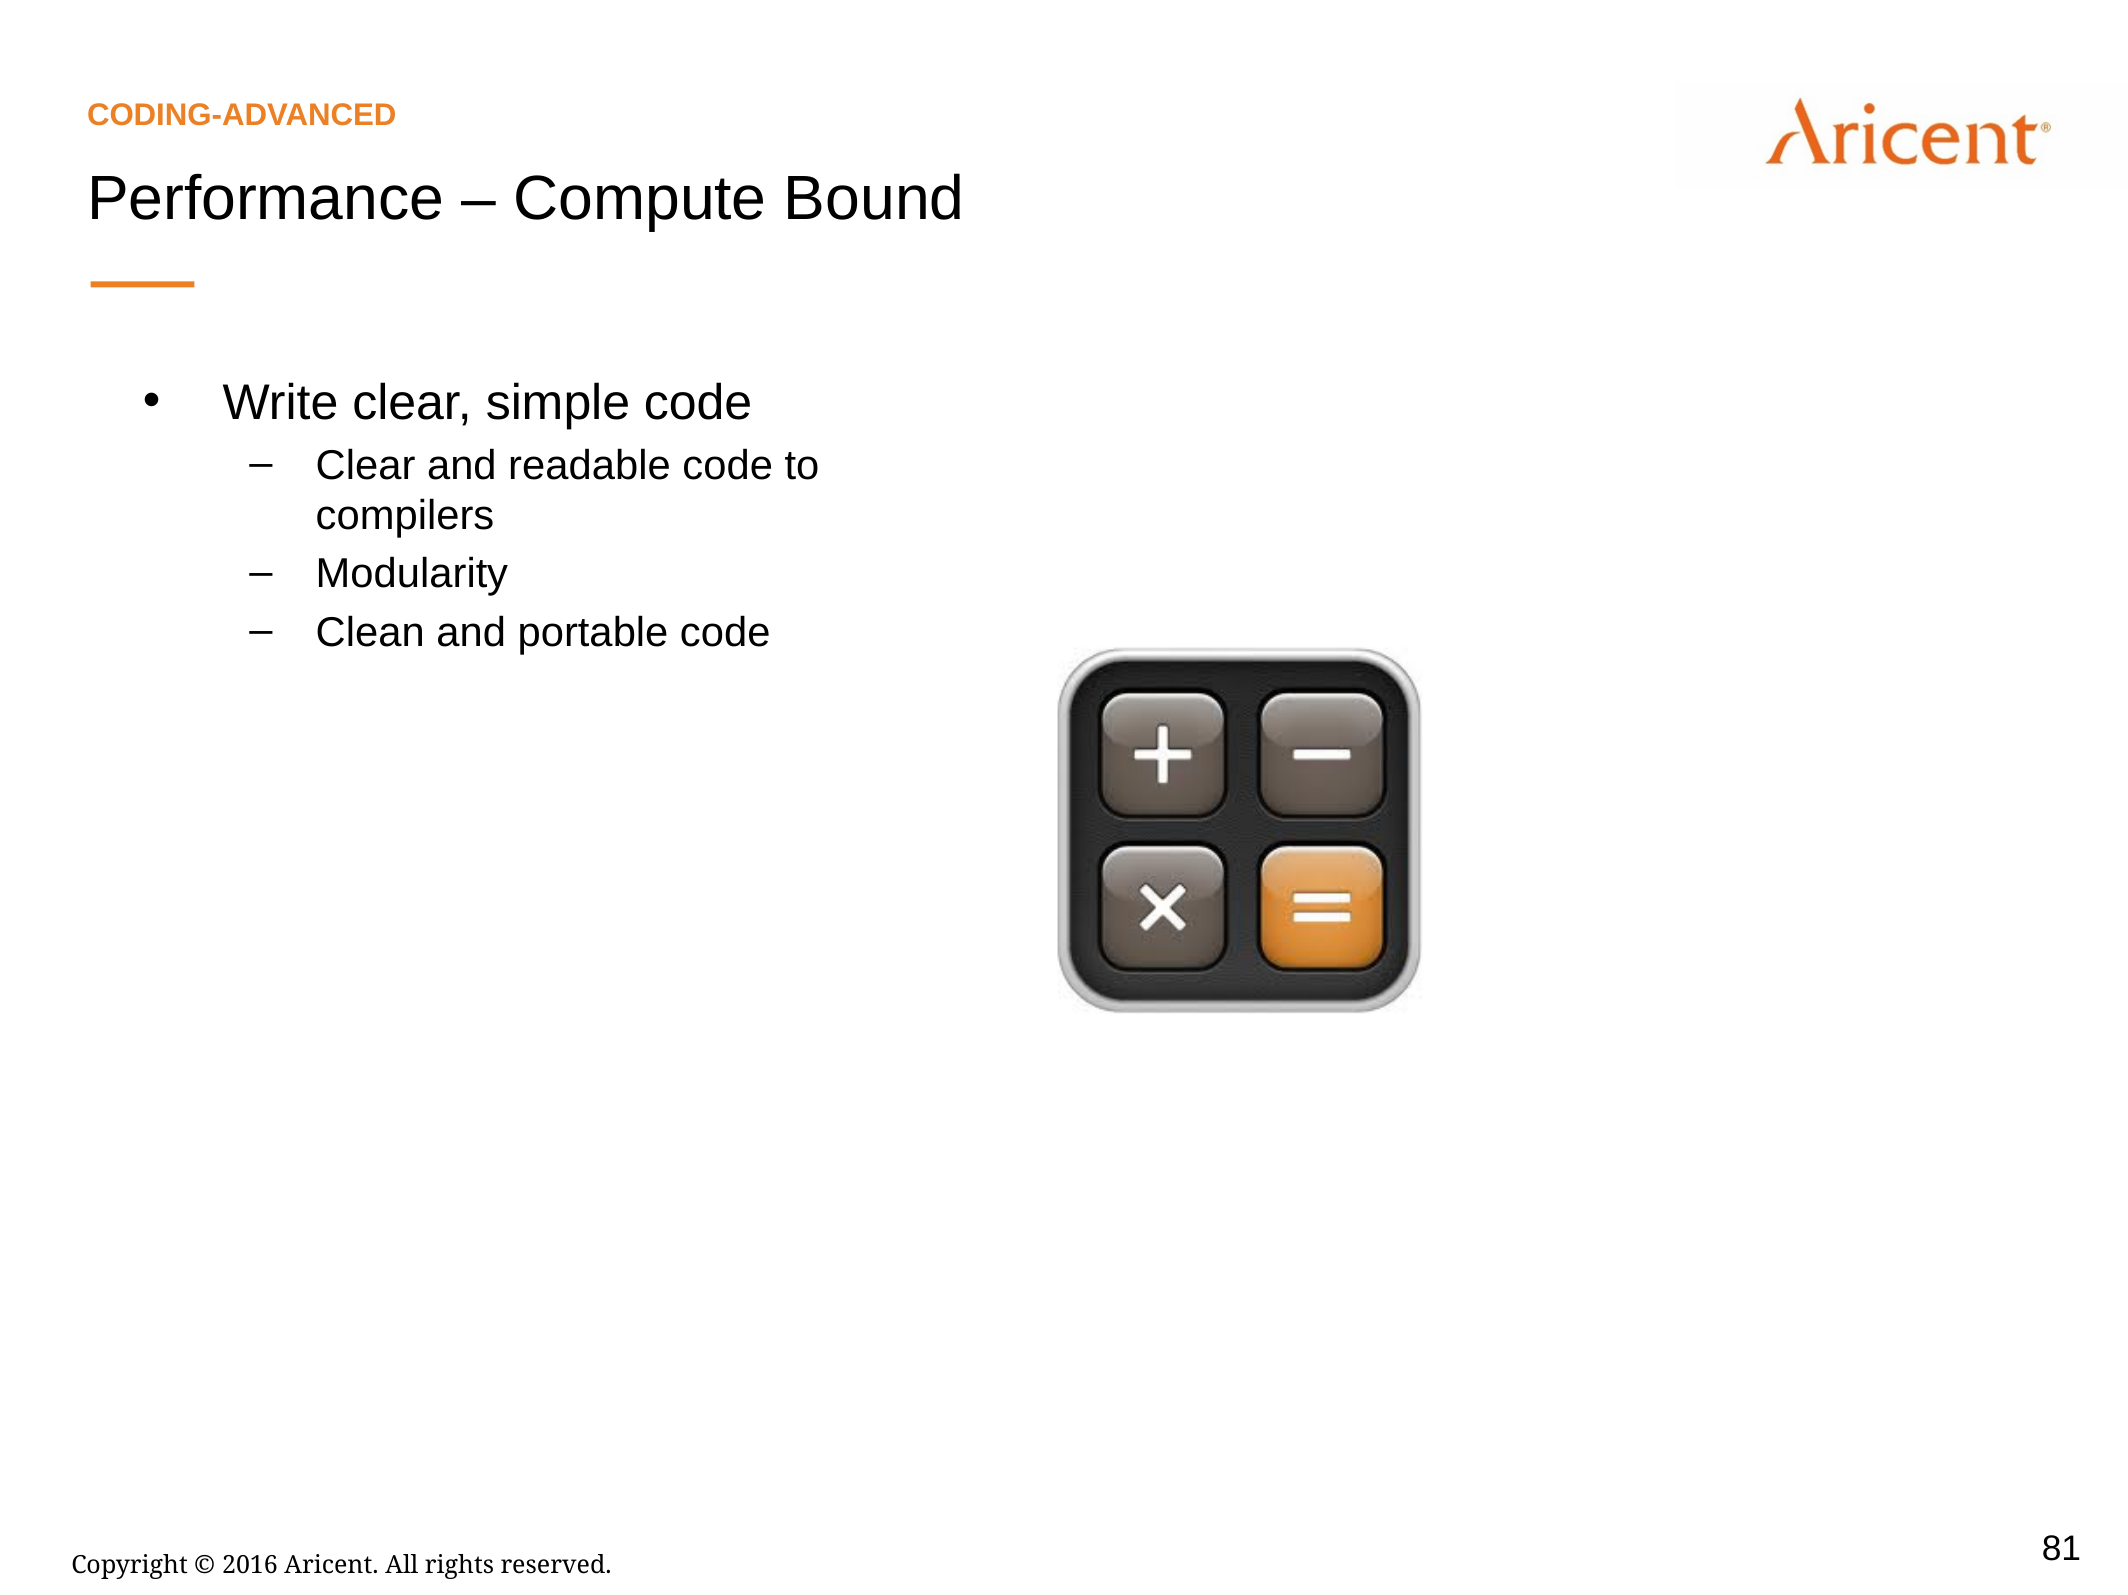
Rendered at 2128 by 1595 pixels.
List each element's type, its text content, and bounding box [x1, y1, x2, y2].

list Coding-Advanced [72, 46, 1742, 140]
picture [1675, 82, 2128, 189]
list Performance – Compute Bound [72, 150, 1742, 277]
text_box Write clear, simple code Clear and readable code to compilers Modularity Clean and portable code [128, 361, 985, 1255]
picture [1044, 634, 1439, 1029]
